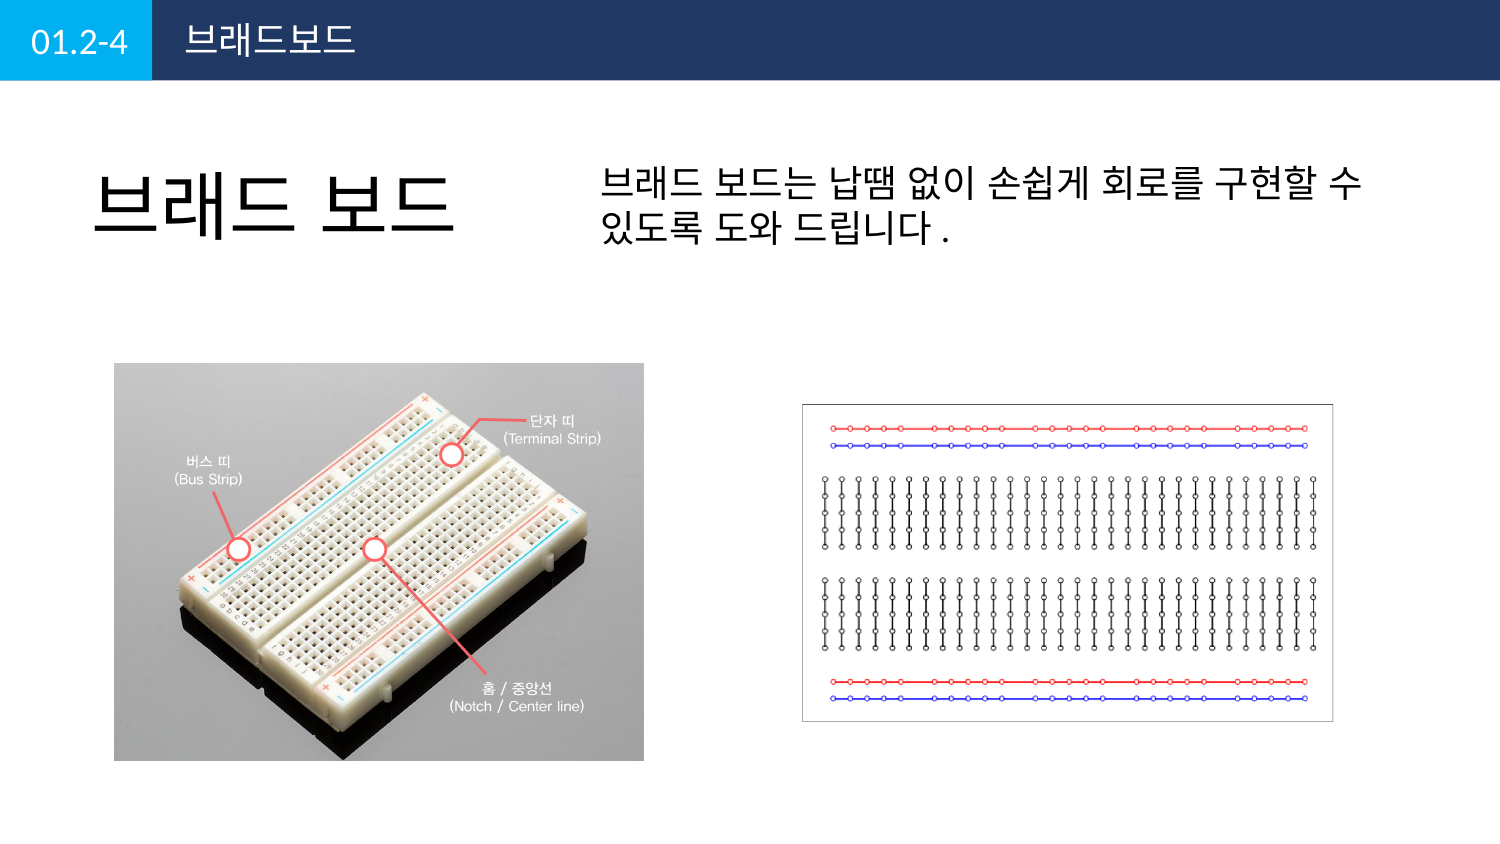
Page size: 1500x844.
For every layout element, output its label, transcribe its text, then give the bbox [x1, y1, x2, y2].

picture [706, 381, 1418, 744]
picture [114, 363, 644, 761]
text_box 01.2-4 [16, 9, 152, 70]
text_box 브래드보드 [169, 9, 945, 70]
text_box 브래드 보드 [77, 152, 537, 257]
text_box 브래드 보드는 납땜 없이 손쉽게 회로를 구현할 수 있도록 도와 드립니다. [585, 152, 1397, 257]
text_box [153, 0, 1500, 81]
text_box [0, 0, 153, 81]
